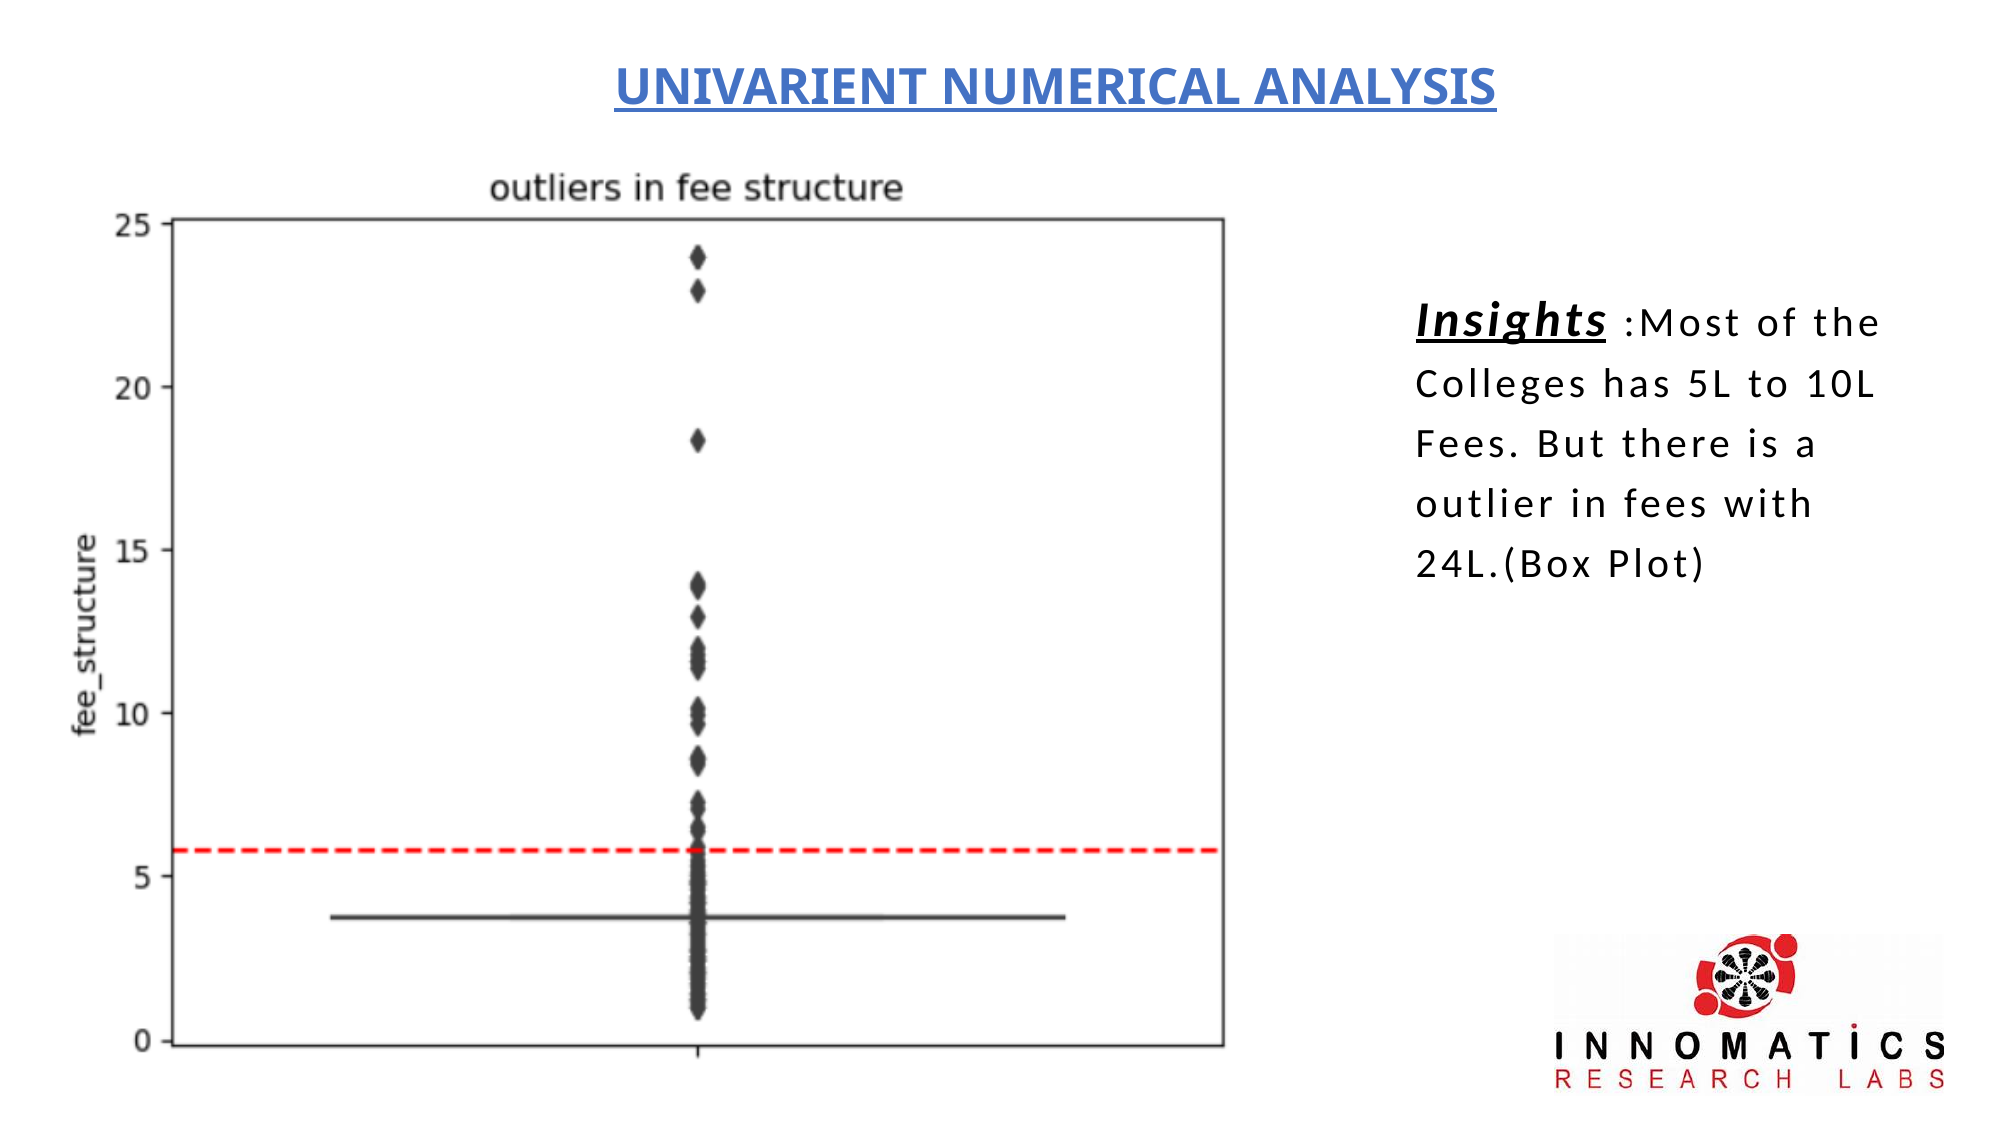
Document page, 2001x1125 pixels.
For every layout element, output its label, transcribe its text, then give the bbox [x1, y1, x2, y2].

text_box UNIVARIENT NUMERICAL ANALYSIS [599, 34, 1549, 122]
text_box Insights :Most of the Colleges has 5L to 10L Fees. But there is a outlier in fees with 24L.(Box Plot) [1400, 204, 1916, 594]
picture [1554, 934, 1944, 1096]
picture [56, 157, 1232, 1072]
